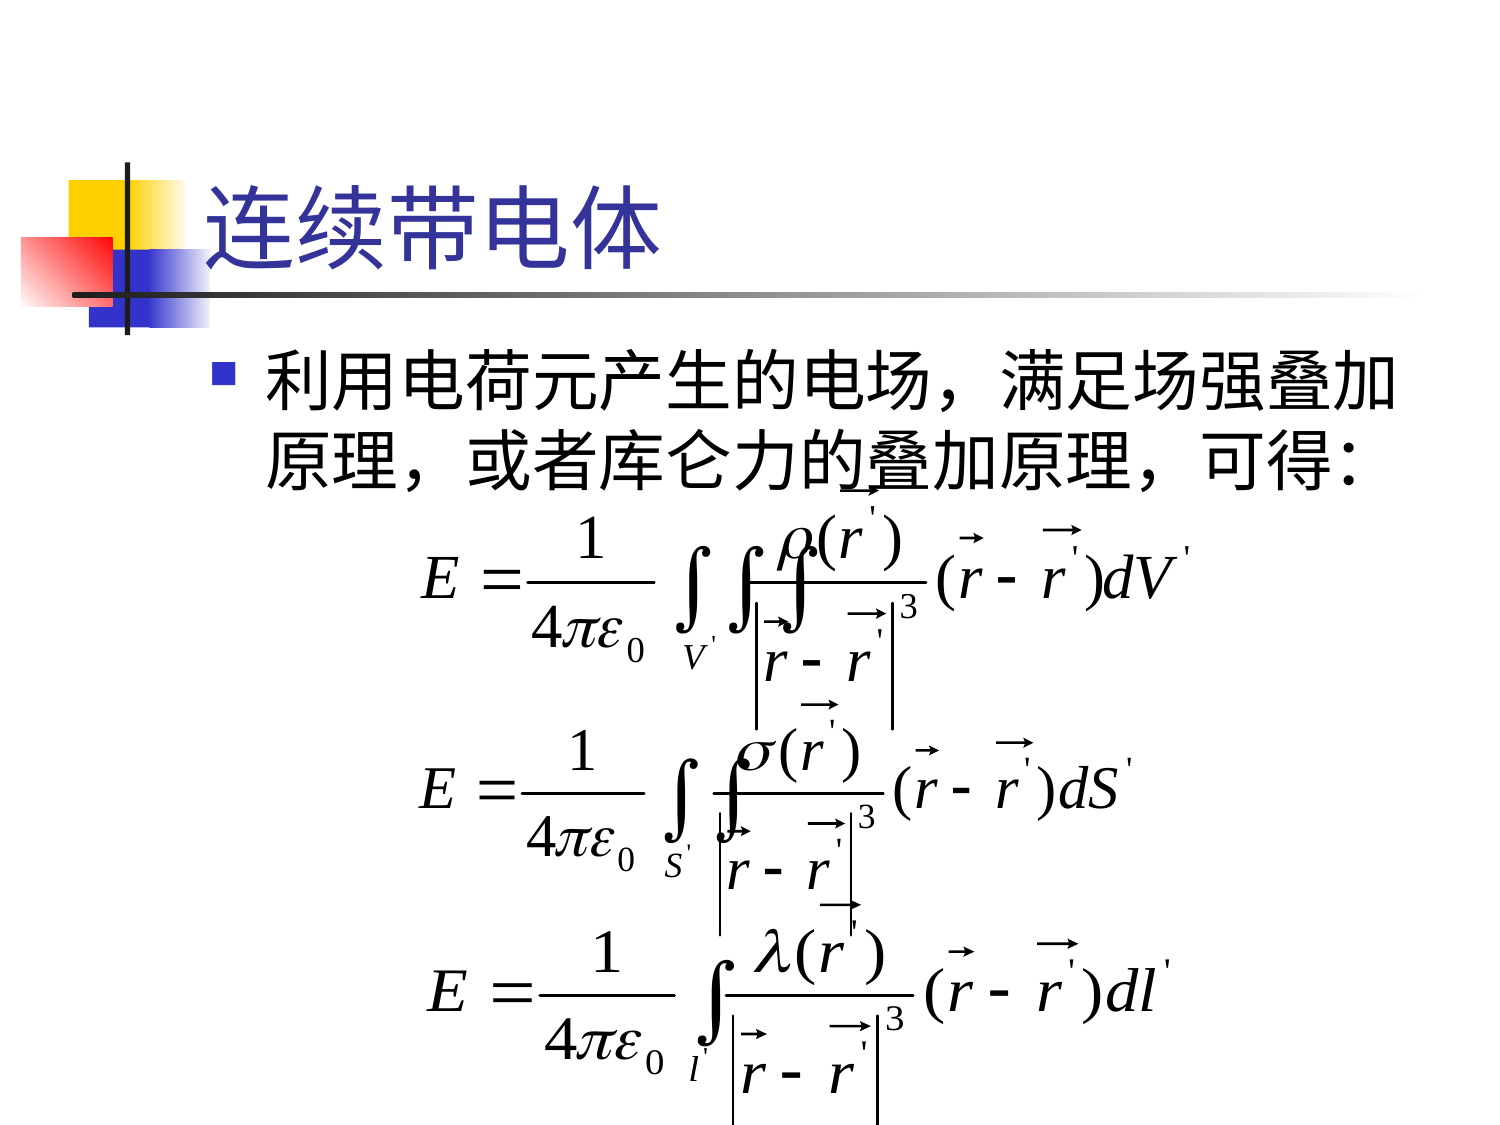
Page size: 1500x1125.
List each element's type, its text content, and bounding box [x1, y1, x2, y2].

list 利用电荷元产生的电场，满足场强叠加原理，或者库仑力的叠加原理，可得： [193, 330, 1470, 1007]
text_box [409, 472, 1201, 745]
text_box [414, 887, 1188, 1125]
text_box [408, 687, 1151, 951]
title 连续带电体 [188, 101, 1468, 289]
